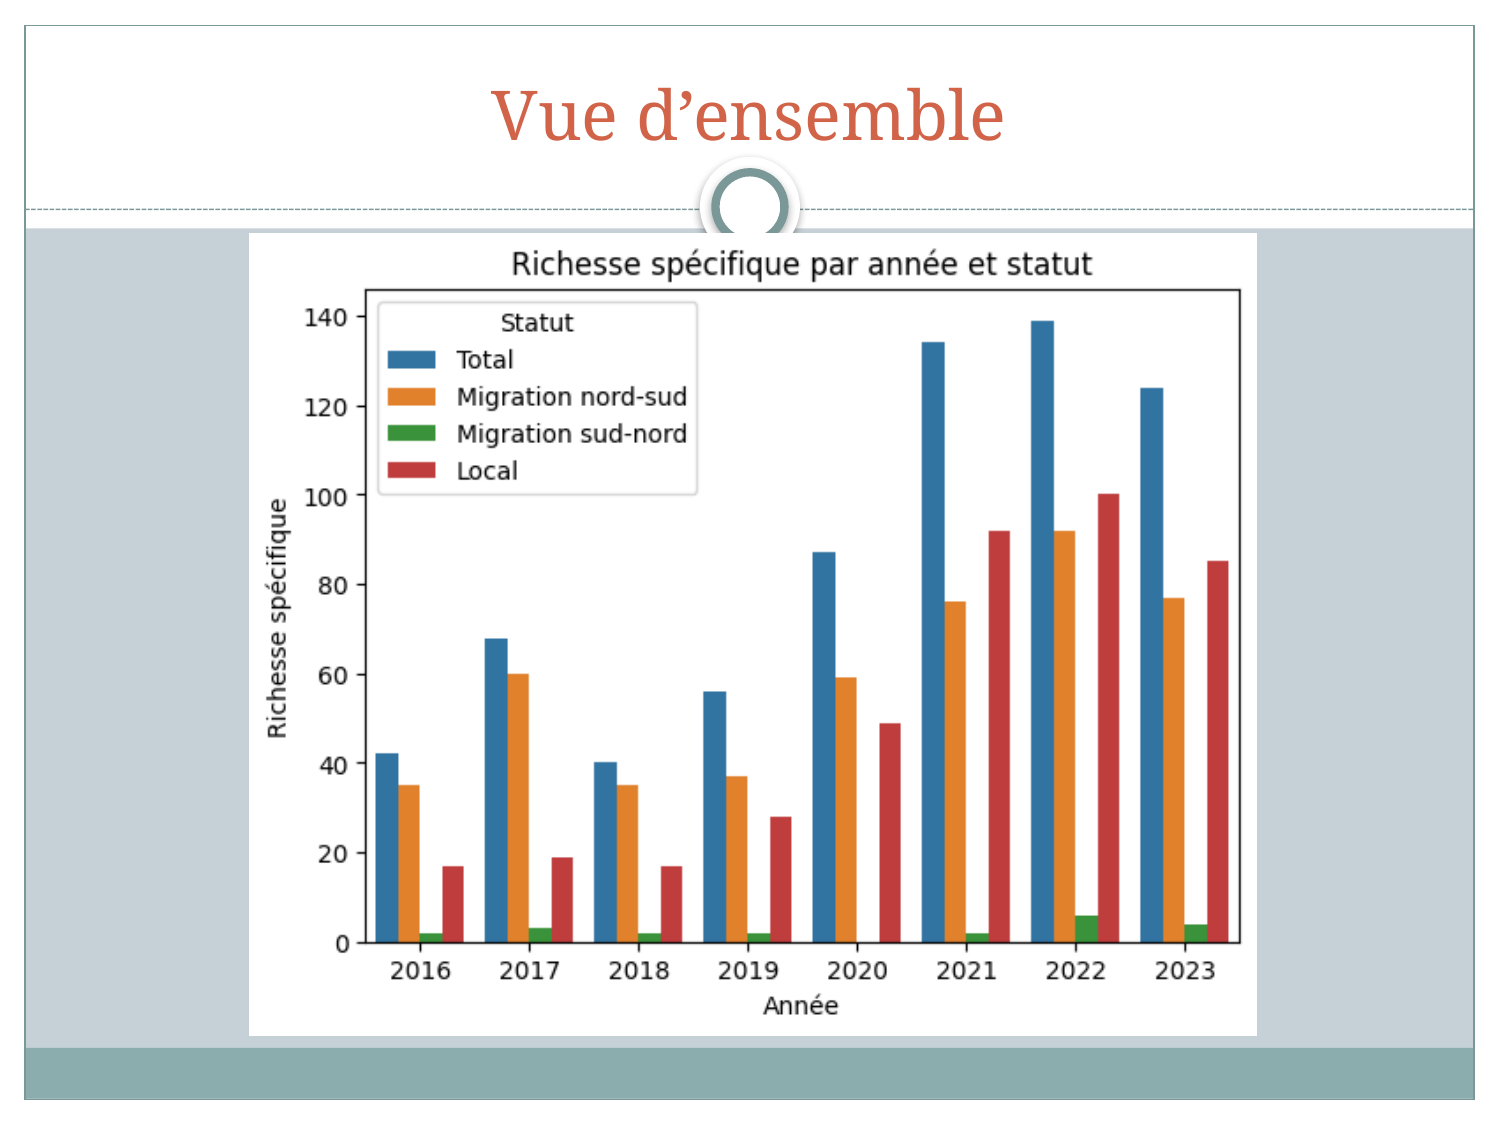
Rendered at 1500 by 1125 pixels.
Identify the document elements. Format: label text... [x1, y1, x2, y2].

picture [248, 233, 1258, 1036]
title Vue d’ensemble [49, 37, 1450, 162]
